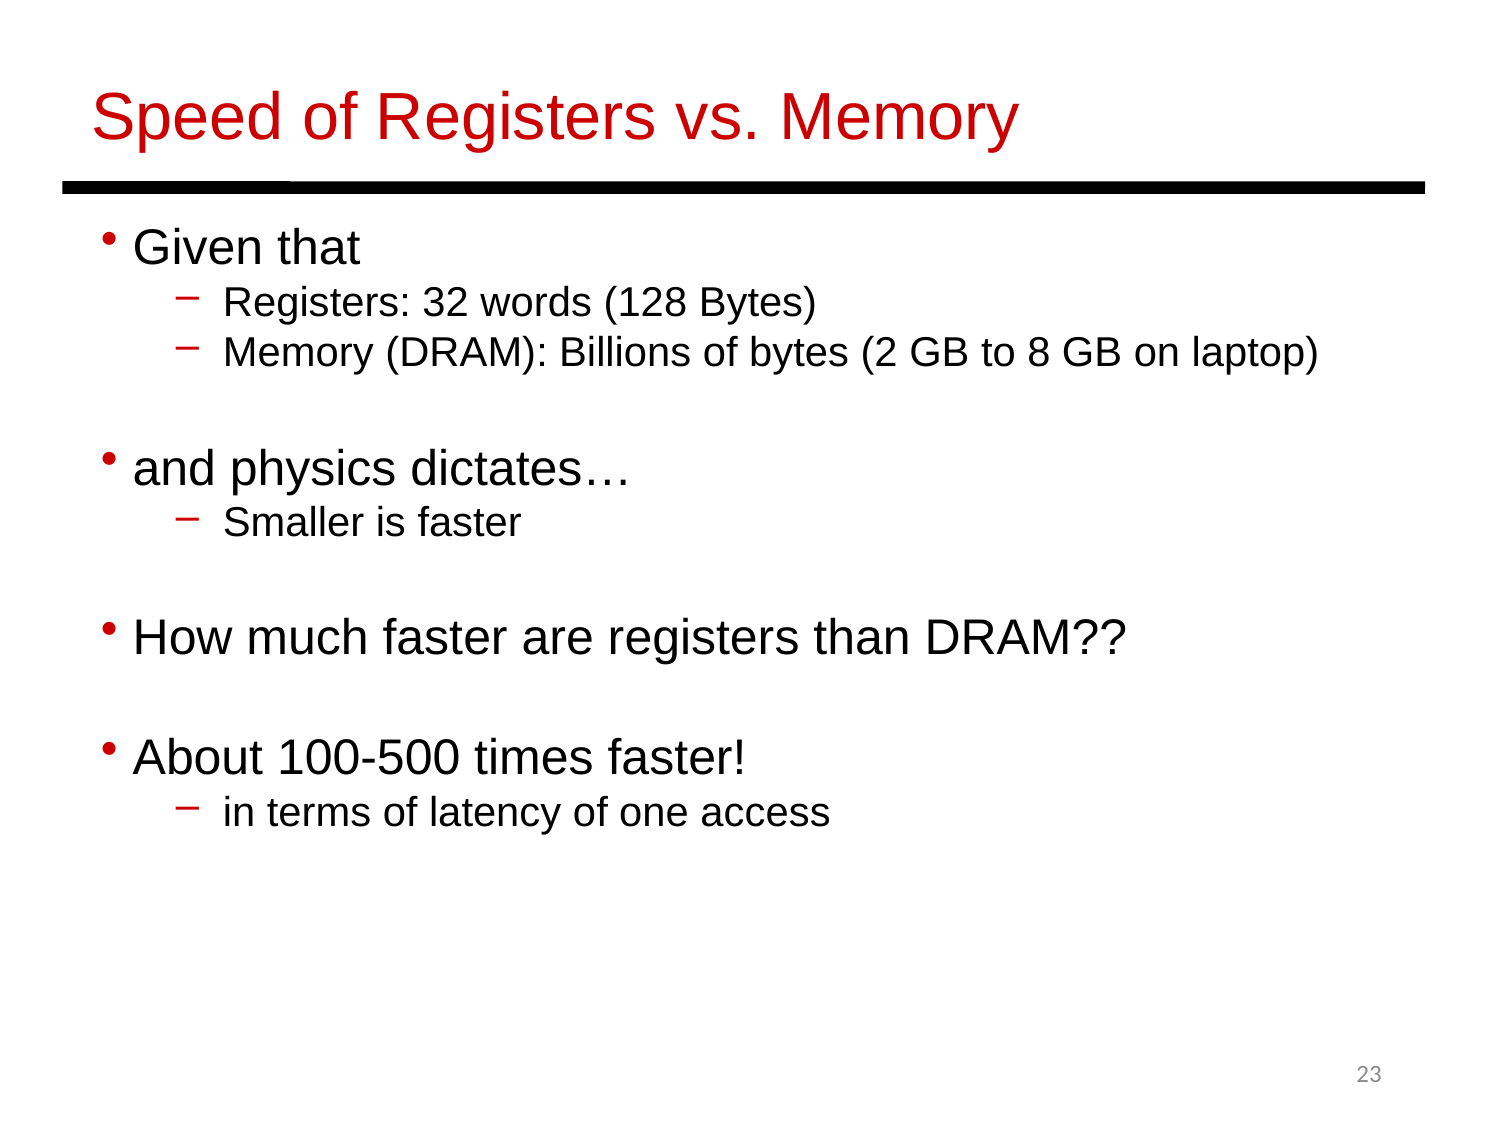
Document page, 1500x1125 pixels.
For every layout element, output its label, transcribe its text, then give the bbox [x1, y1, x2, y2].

slide_number 23 [1059, 1042, 1397, 1103]
text_box Speed of Registers vs. Memory [76, 65, 1037, 160]
text_box Given that Registers: 32 words (128 Bytes) Memory (DRAM): Billions of bytes (2 GB to 8 GB on laptop) and physics dictates… Smaller is faster How much faster are registers than DRAM?? About 100-500 times faster! in terms of latency of one access [86, 207, 1418, 903]
